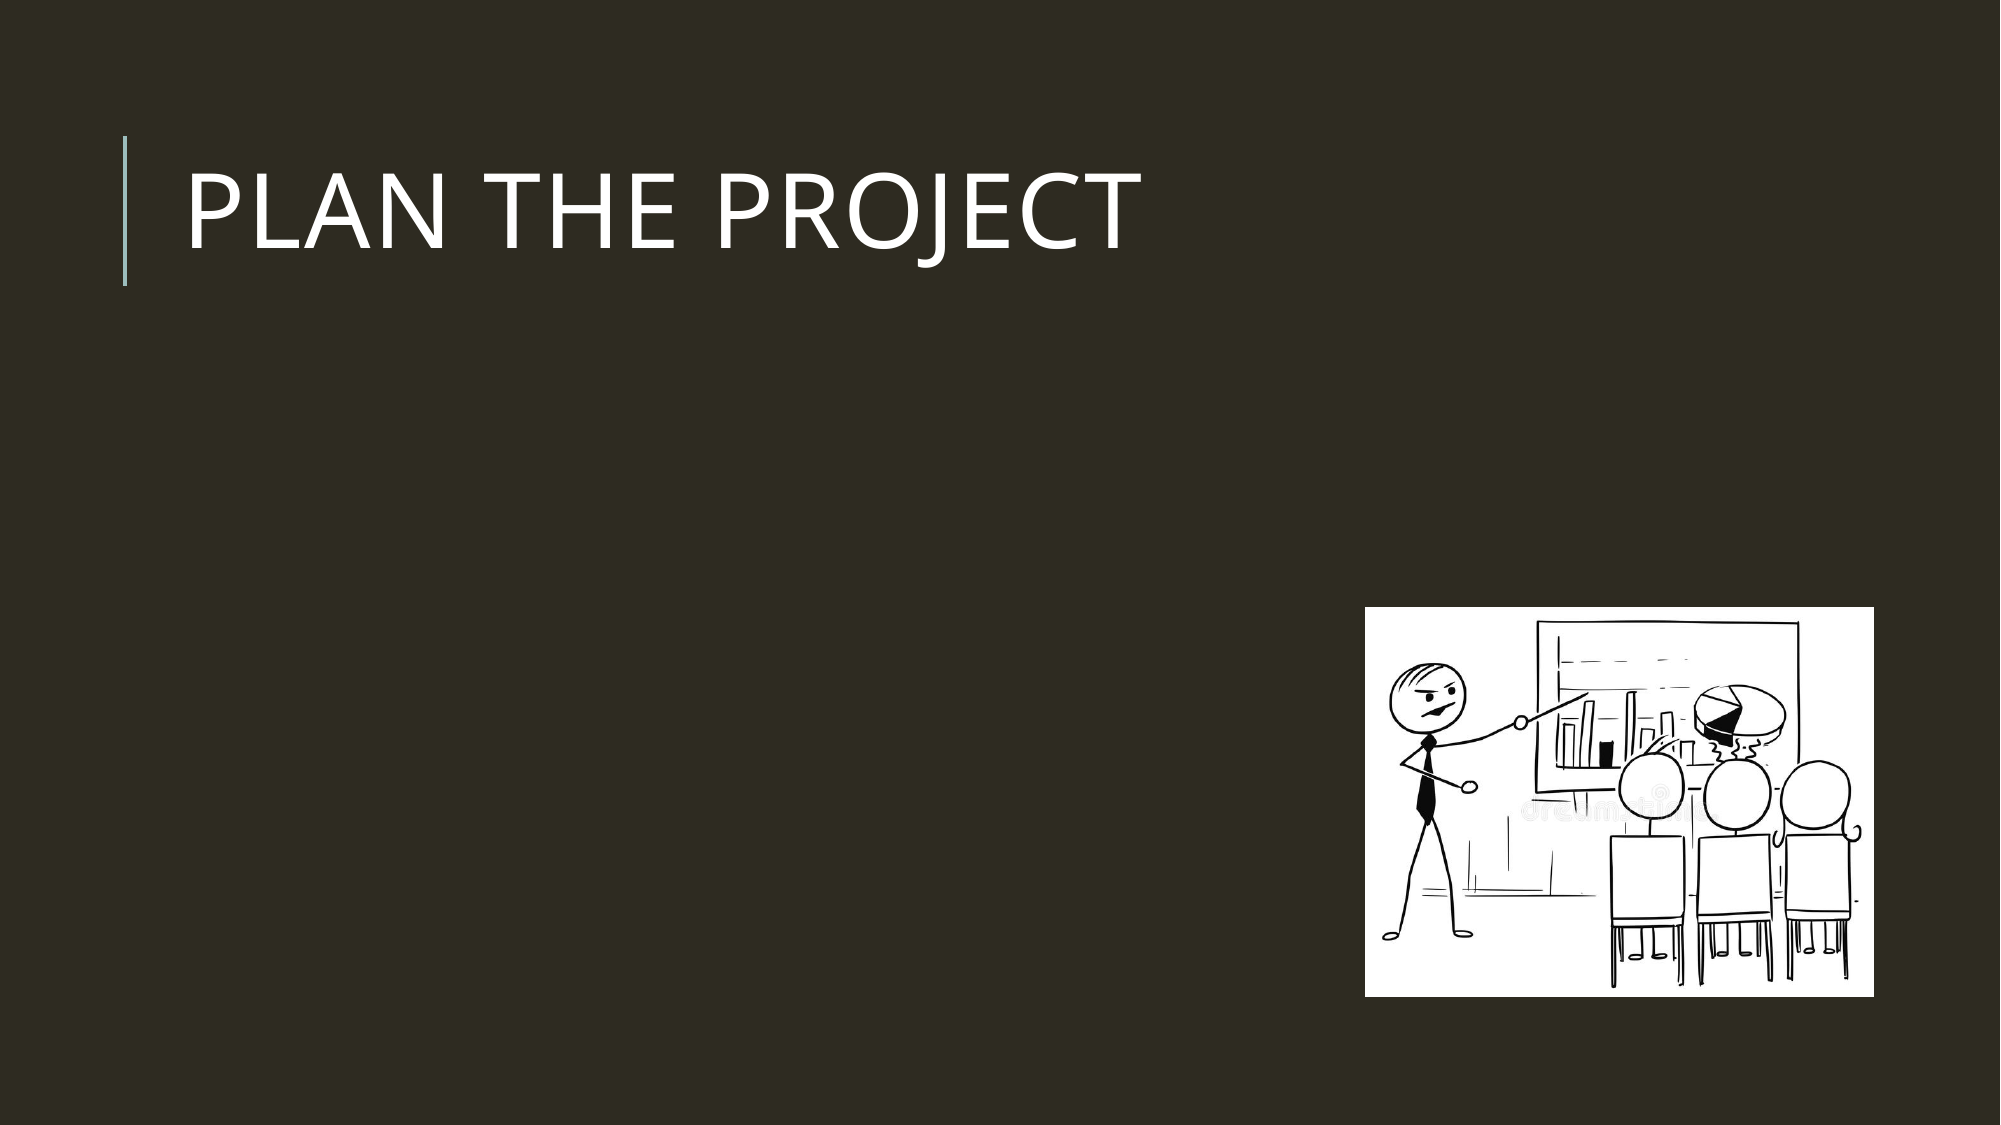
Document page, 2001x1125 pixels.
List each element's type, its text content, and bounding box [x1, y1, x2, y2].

title Plan the project [168, 96, 1763, 342]
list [1364, 607, 1875, 997]
